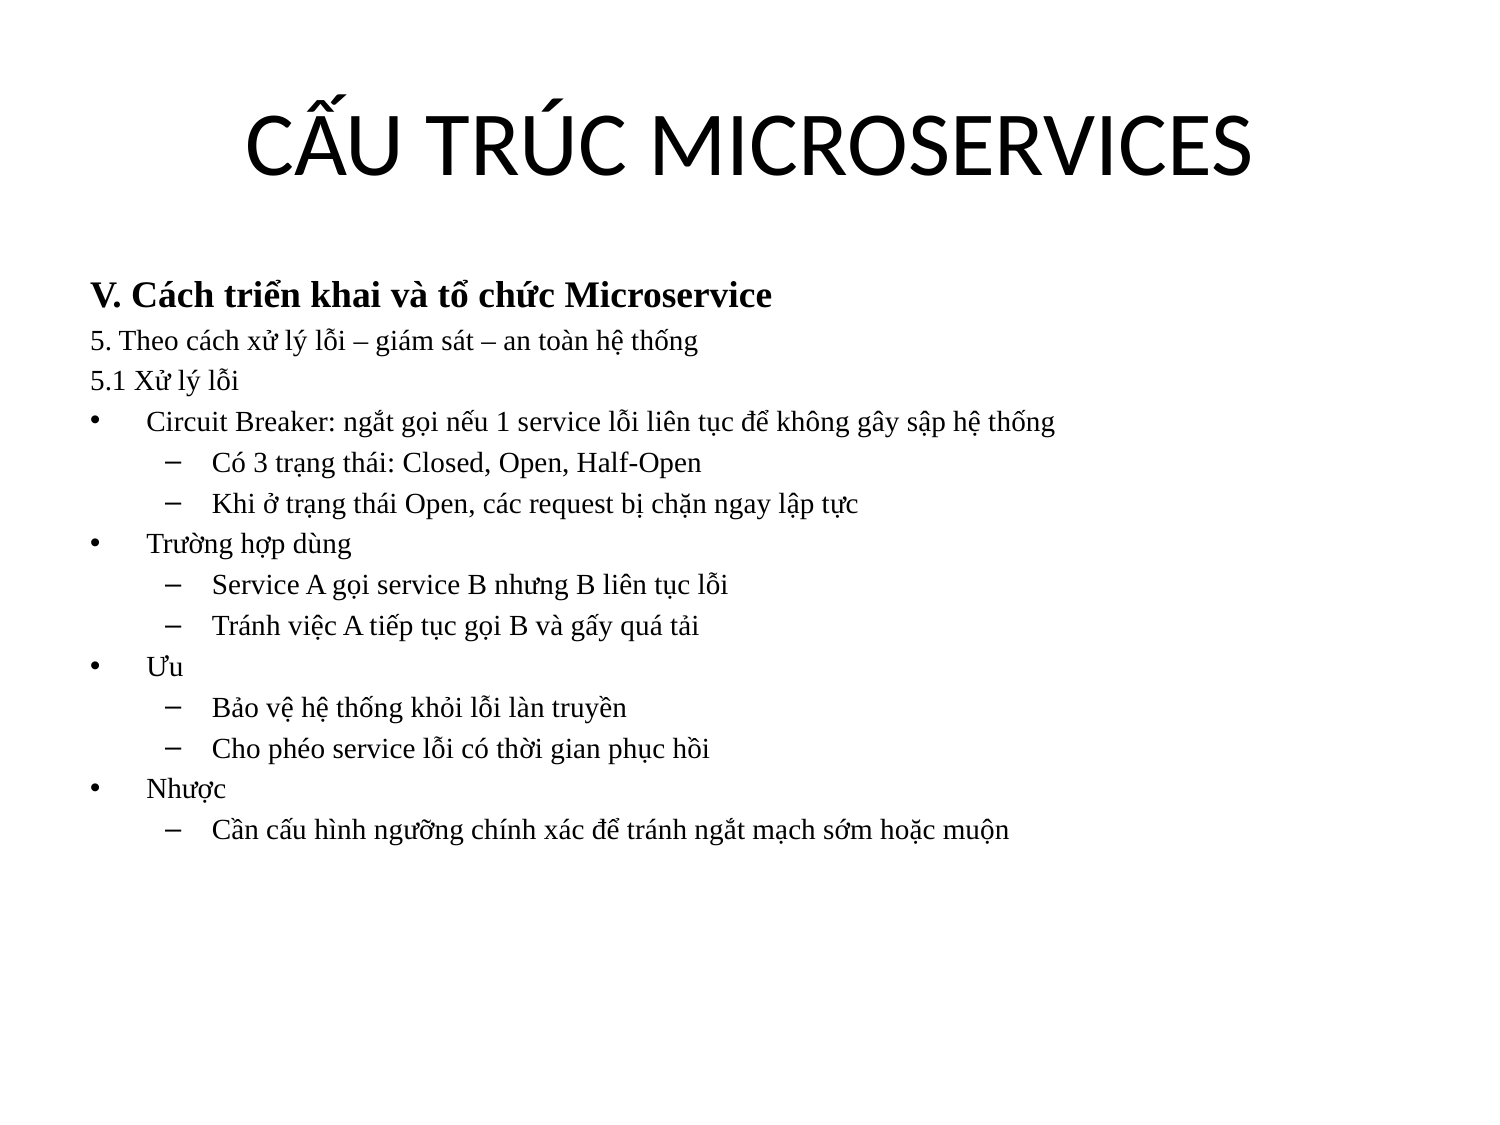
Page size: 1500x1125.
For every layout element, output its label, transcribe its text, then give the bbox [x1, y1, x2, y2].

title CẤU TRÚC MICROSERVICES [75, 45, 1425, 233]
list V. Cách triển khai và tổ chức Microservice 5. Theo cách xử lý lỗi – giám sát – an toàn hệ thống 5.1 Xử lý lỗi Circuit Breaker: ngắt gọi nếu 1 service lỗi liên tục để không gây sập hệ thống Có 3 trạng thái: Closed, Open, Half-Open Khi ở trạng thái Open, các request bị chặn ngay lập tực Trường hợp dùng Service A gọi service B nhưng B liên tục lỗi Tránh việc A tiếp tục gọi B và gấy quá tải Ưu Bảo vệ hệ thống khỏi lỗi làn truyền Cho phéo service lỗi có thời gian phục hồi Nhược Cần cấu hình ngưỡng chính xác để tránh ngắt mạch sớm hoặc muộn [75, 262, 1425, 1125]
